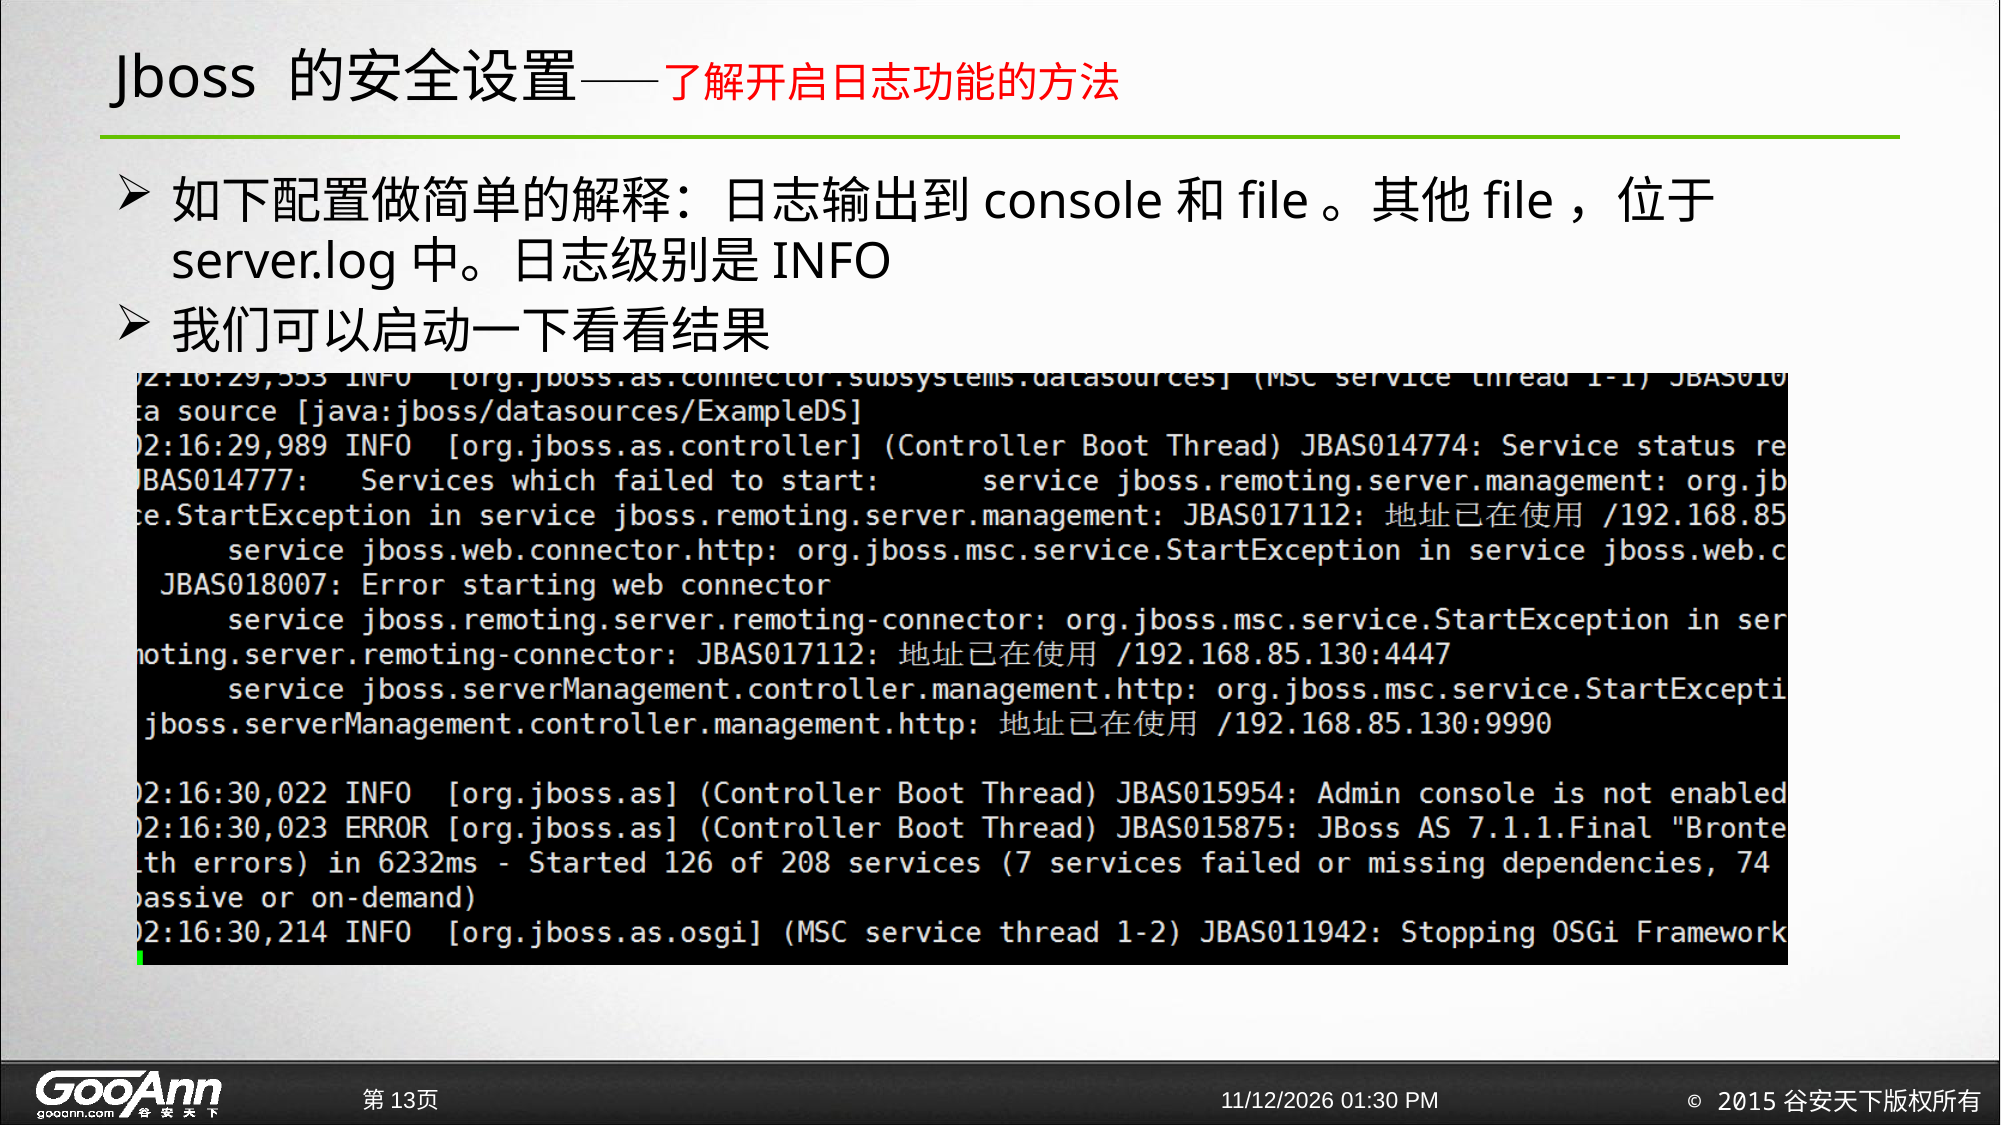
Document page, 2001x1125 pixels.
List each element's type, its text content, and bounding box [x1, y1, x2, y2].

list 如下配置做简单的解释：日志输出到console和file。其他file，位于server.log中。日志级别是INFO 我们可以启动一下看看结果 [99, 160, 1900, 1005]
title Jboss 的安全设置——了解开启日志功能的方法 [99, 45, 1900, 126]
picture [0, 0, 2001, 1125]
